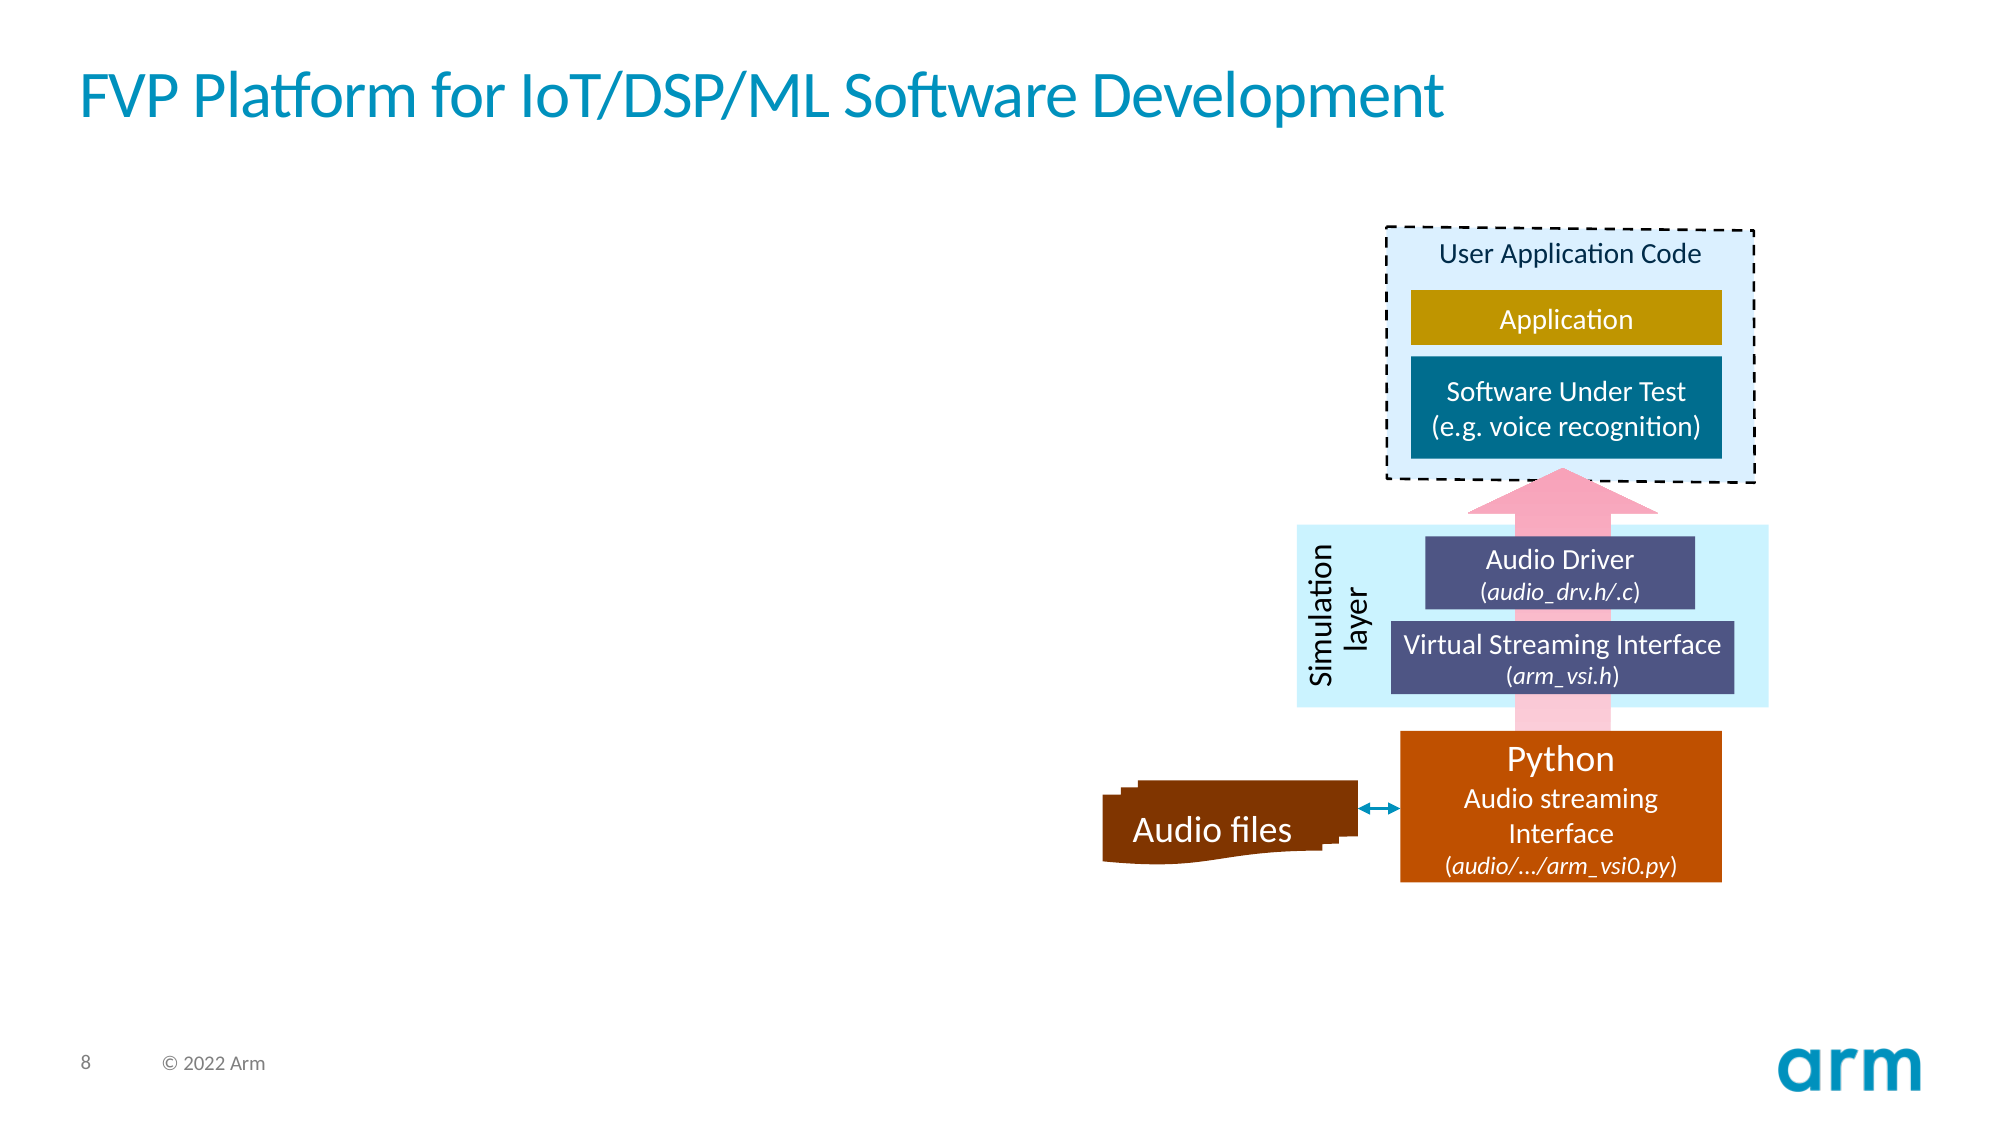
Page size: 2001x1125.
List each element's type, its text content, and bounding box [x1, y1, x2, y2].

text_box User Application Code [1386, 226, 1755, 483]
text_box Software Under Test (e.g. voice recognition) [1411, 356, 1722, 459]
picture [1777, 1047, 1922, 1093]
text_box [1467, 468, 1658, 536]
text_box Application [1411, 290, 1722, 345]
text_box Simulation layer [1611, 524, 1769, 708]
text_box [1515, 695, 1611, 730]
text_box Python Audio streaming Interface (audio/.../arm_vsi0.py) [1399, 730, 1723, 883]
text_box Simulation layer [1296, 524, 1515, 708]
text_box Audio files [1101, 779, 1359, 866]
text_box Audio Driver (audio_drv.h/.c) [1425, 536, 1696, 610]
text_box Virtual Streaming Interface (arm_vsi.h) [1391, 621, 1735, 695]
text_box [1515, 610, 1611, 621]
title FVP Platform for IoT/DSP/ML Software Development [79, 62, 1921, 147]
